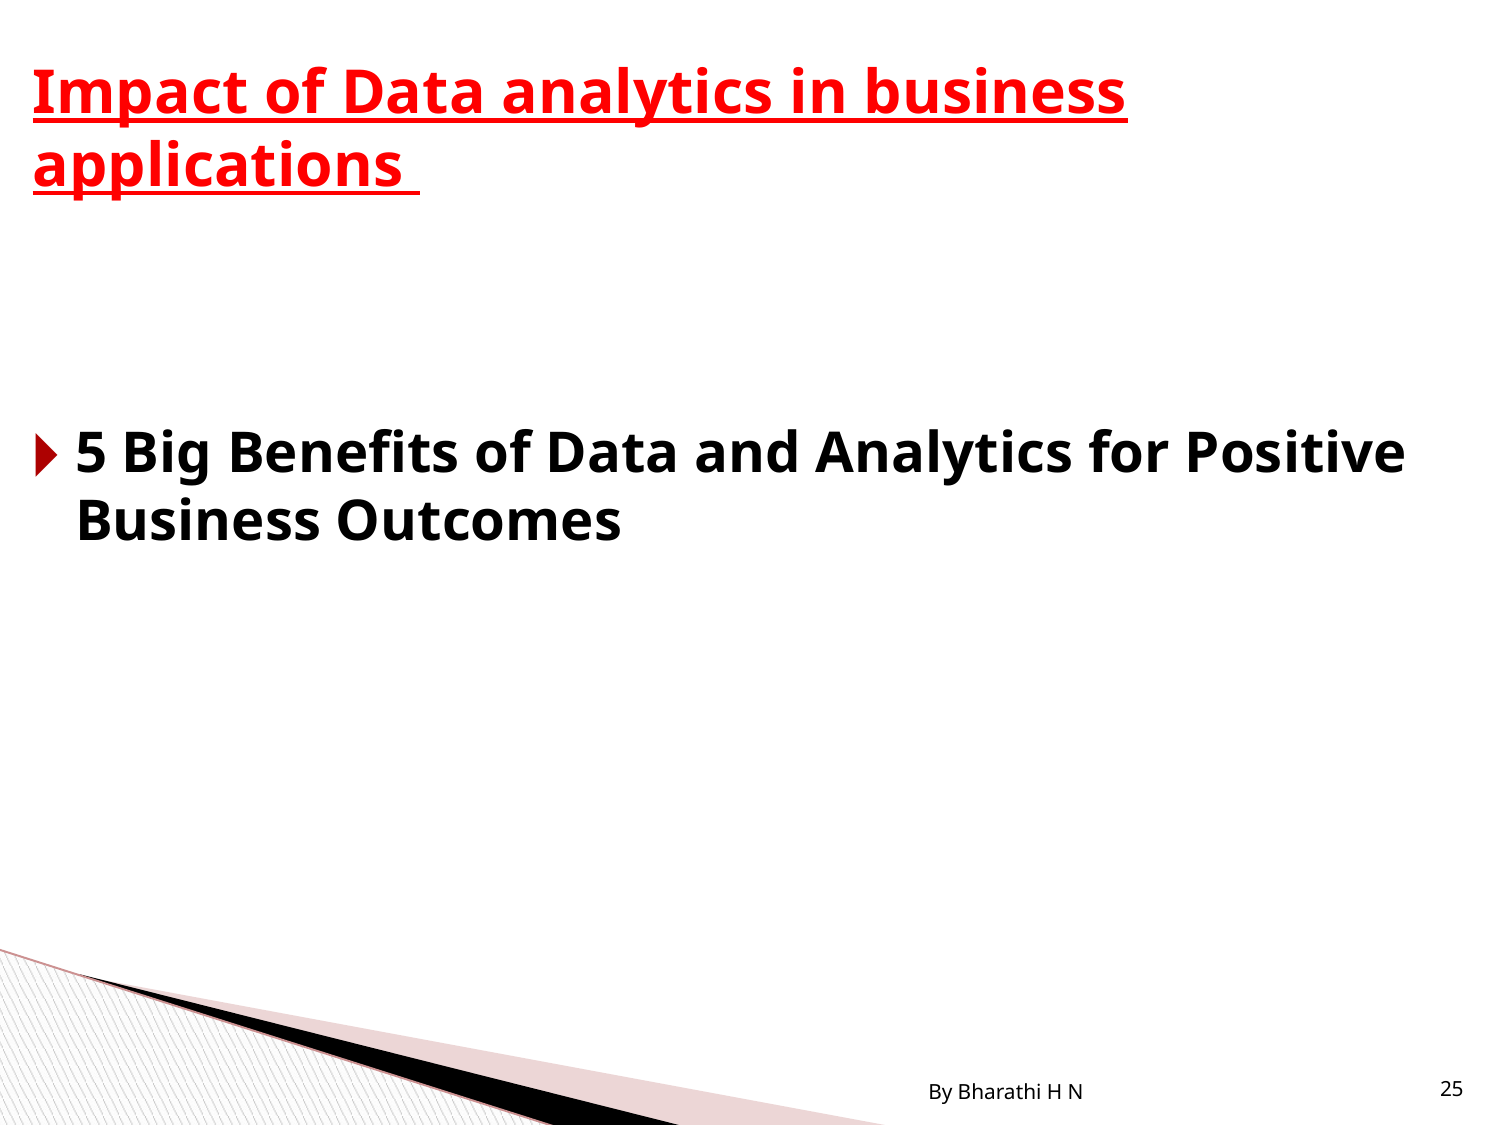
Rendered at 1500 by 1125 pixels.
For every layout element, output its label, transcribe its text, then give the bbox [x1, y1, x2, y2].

list 5 Big Benefits of Data and Analytics for Positive Business Outcomes [0, 408, 1425, 986]
title Impact of Data analytics in business applications [17, 45, 1425, 279]
slide_number 25 [1418, 1051, 1479, 1112]
footer By Bharathi H N [718, 1051, 1105, 1112]
